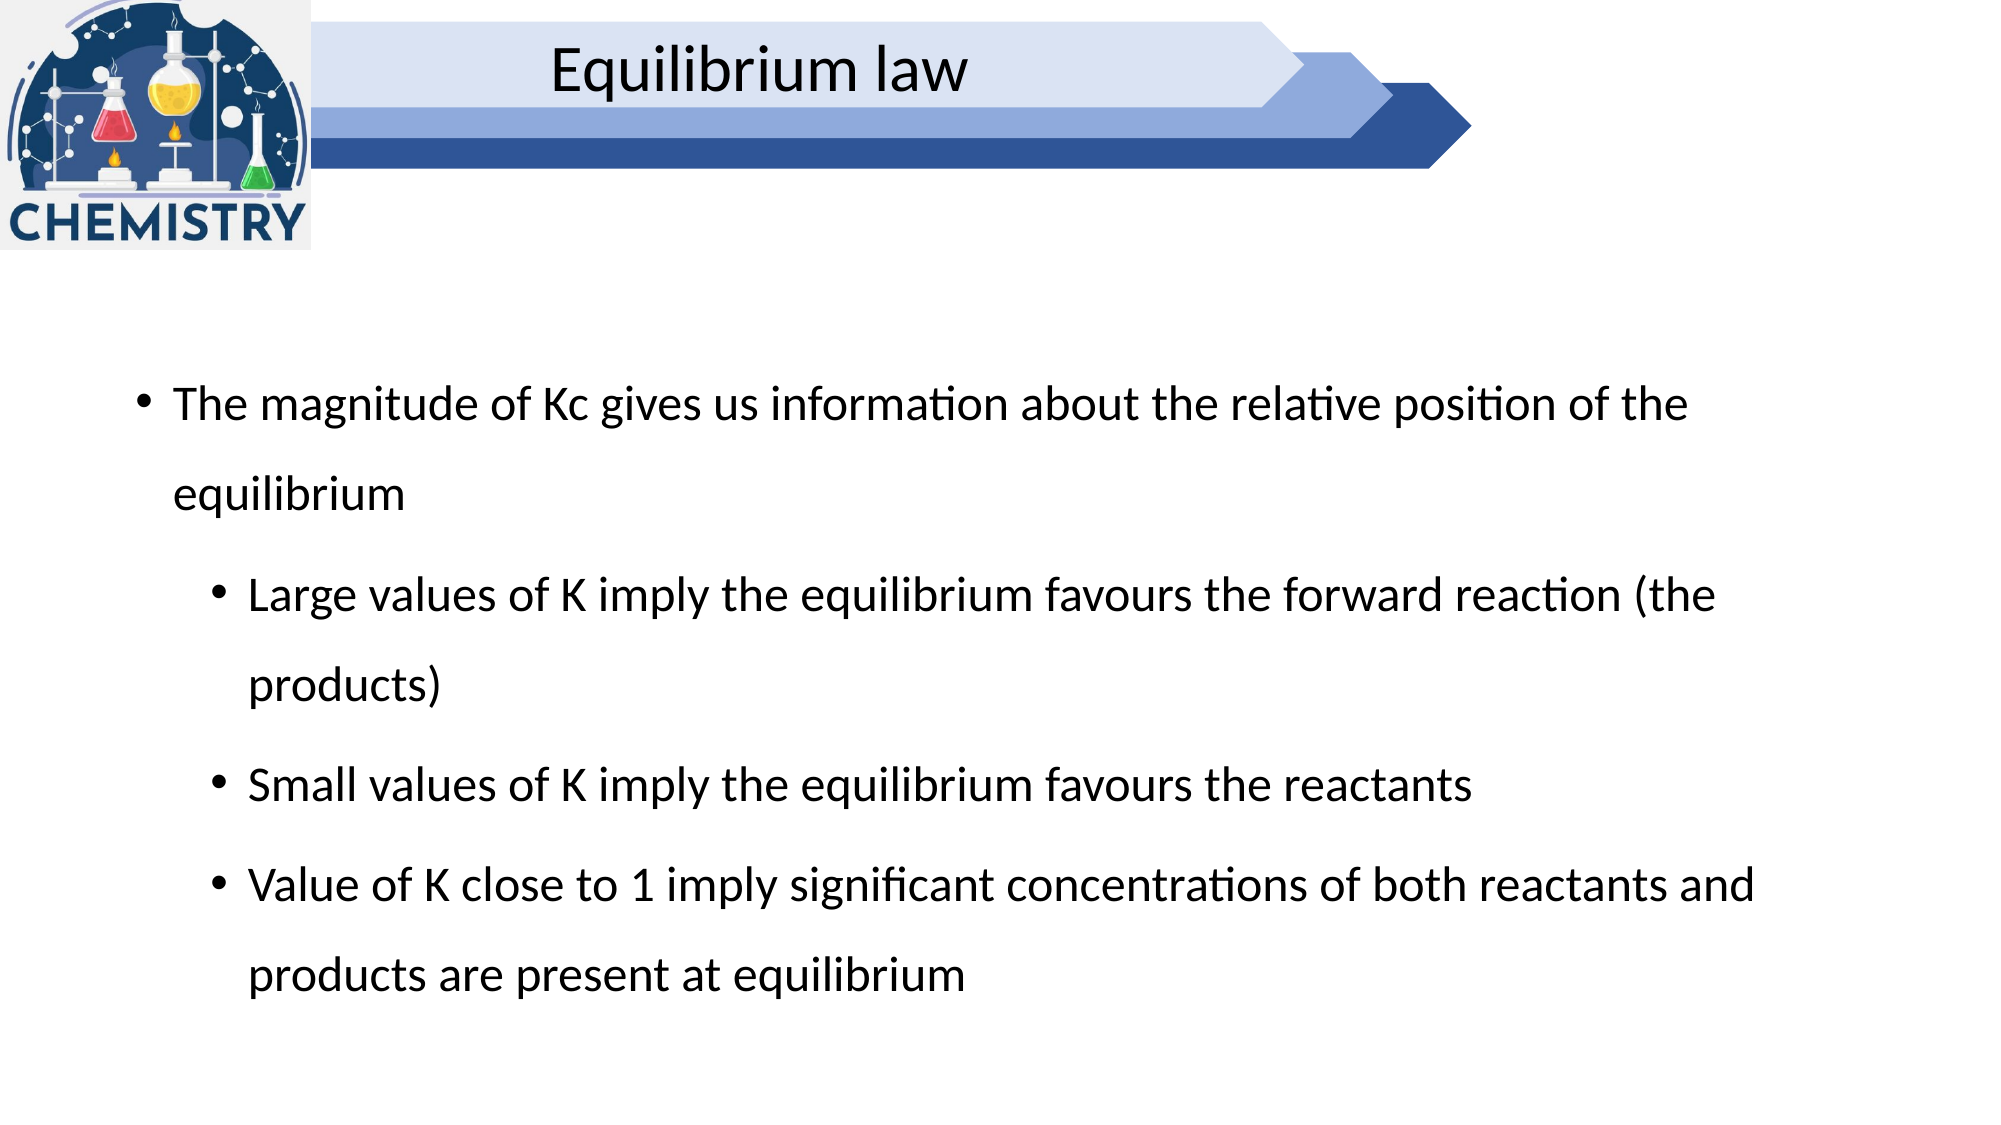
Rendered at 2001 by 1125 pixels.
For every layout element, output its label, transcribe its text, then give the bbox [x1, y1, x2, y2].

text_box Equilibrium law [311, 20, 1306, 109]
picture [0, 0, 311, 250]
text_box [311, 81, 1474, 170]
text_box The magnitude of Kc gives us information about the relative position of the equilibrium Large values of K imply the equilibrium favours the forward reaction (the products) Small values of K imply the equilibrium favours the reactants Value of K close to 1 imply significant concentrations of both reactants and products are present at equilibrium [120, 333, 1825, 1104]
text_box [311, 51, 1395, 140]
